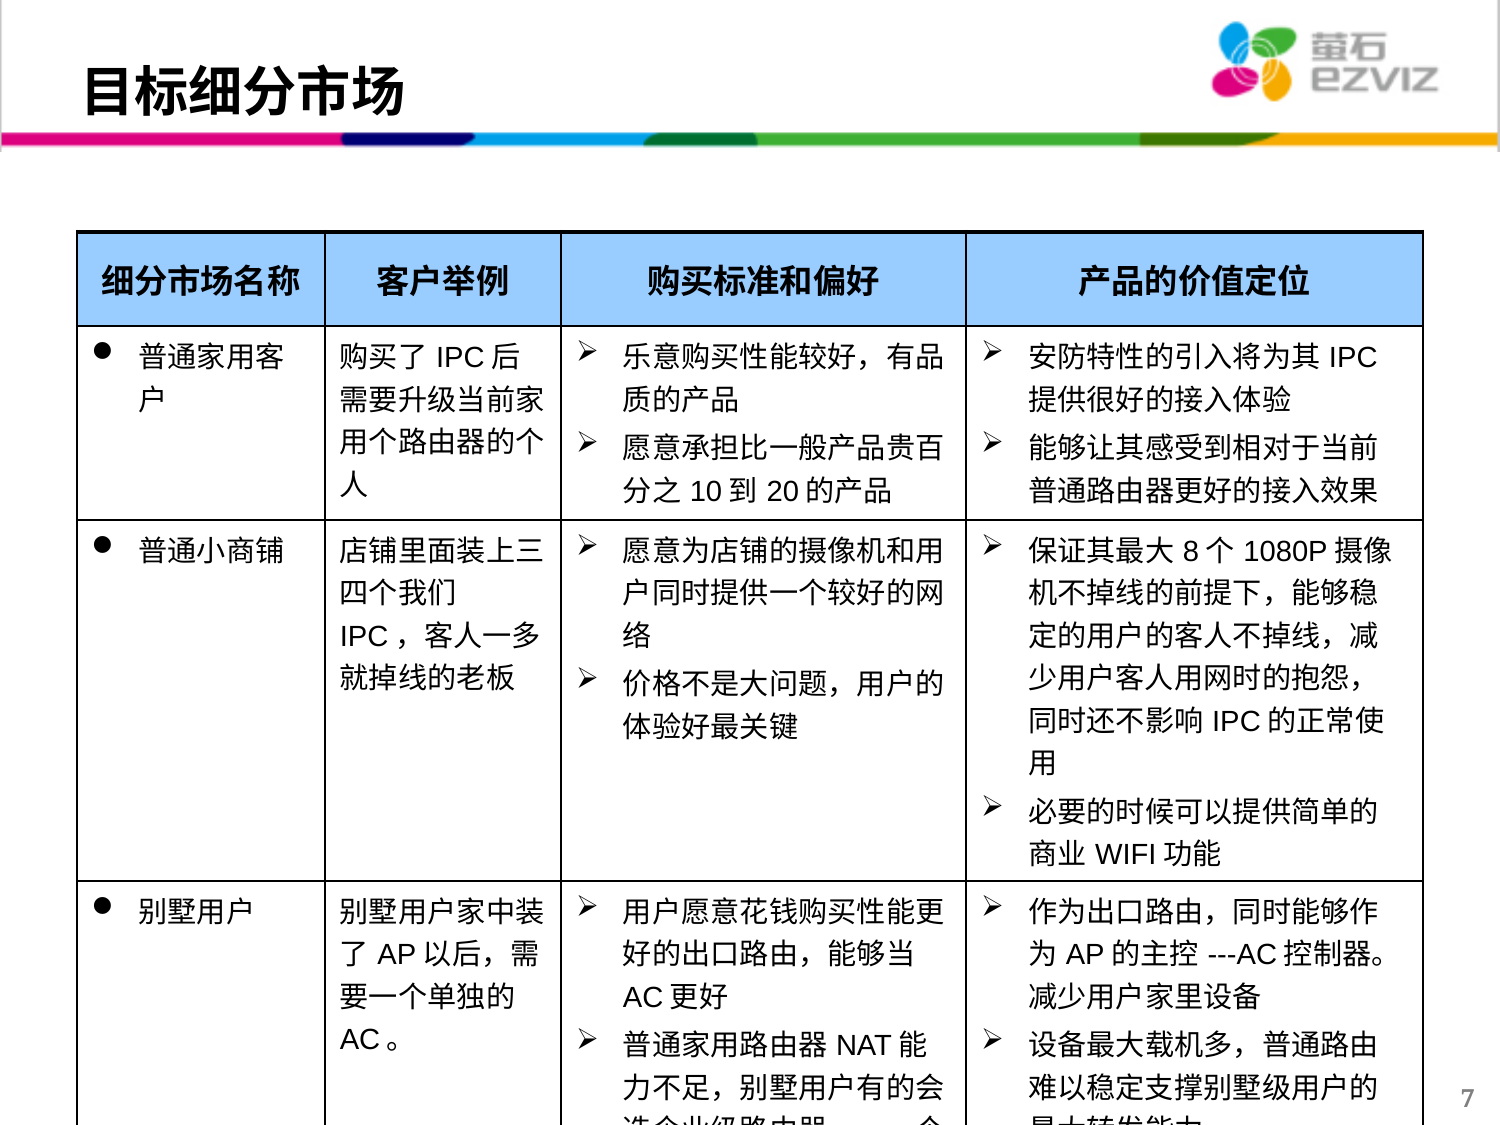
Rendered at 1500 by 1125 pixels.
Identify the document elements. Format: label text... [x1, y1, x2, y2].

title 目标细分市场 [64, 30, 1415, 150]
table_cell 乐意购买性能较好，有品质的产品 愿意承担比一般产品贵百分之10到20的产品 [562, 327, 965, 519]
table_cell 别墅用户 [78, 882, 324, 1125]
picture [0, 0, 1500, 152]
table_cell 用户愿意花钱购买性能更好的出口路由，能够当AC更好 普通家用路由器NAT能力不足，别墅用户有的会选企业级路由器——一个设备多的别墅相当于一个小企业 [562, 882, 965, 1125]
table_header 产品的价值定位 [967, 234, 1422, 325]
table_cell 安防特性的引入将为其IPC提供很好的接入体验 能够让其感受到相对于当前普通路由器更好的接入效果 [967, 327, 1422, 519]
table_cell 保证其最大8个1080P摄像机不掉线的前提下，能够稳定的用户的客人不掉线，减少用户客人用网时的抱怨，同时还不影响IPC的正常使用 必要的时候可以提供简单的商业WIFI功能 [967, 521, 1422, 880]
table_header 购买标准和偏好 [562, 234, 965, 325]
slide_number 7 [1376, 1069, 1490, 1125]
table_cell 店铺里面装上三四个我们IPC，客人一多就掉线的老板 [326, 521, 560, 880]
table_header 细分市场名称 [78, 234, 324, 325]
table_cell 购买了IPC后需要升级当前家用个路由器的个人 [326, 327, 560, 519]
table_cell 别墅用户家中装了AP以后，需要一个单独的AC。 [326, 882, 560, 1125]
table_cell 愿意为店铺的摄像机和用户同时提供一个较好的网络 价格不是大问题，用户的体验好最关键 [562, 521, 965, 880]
table_header 客户举例 [326, 234, 560, 325]
table_cell 普通家用客户 [78, 327, 324, 519]
table_cell 作为出口路由，同时能够作为AP的主控---AC控制器。减少用户家里设备 设备最大载机多，普通路由难以稳定支撑别墅级用户的最大转发能力。 [967, 882, 1422, 1125]
table_cell 普通小商铺 [78, 521, 324, 880]
